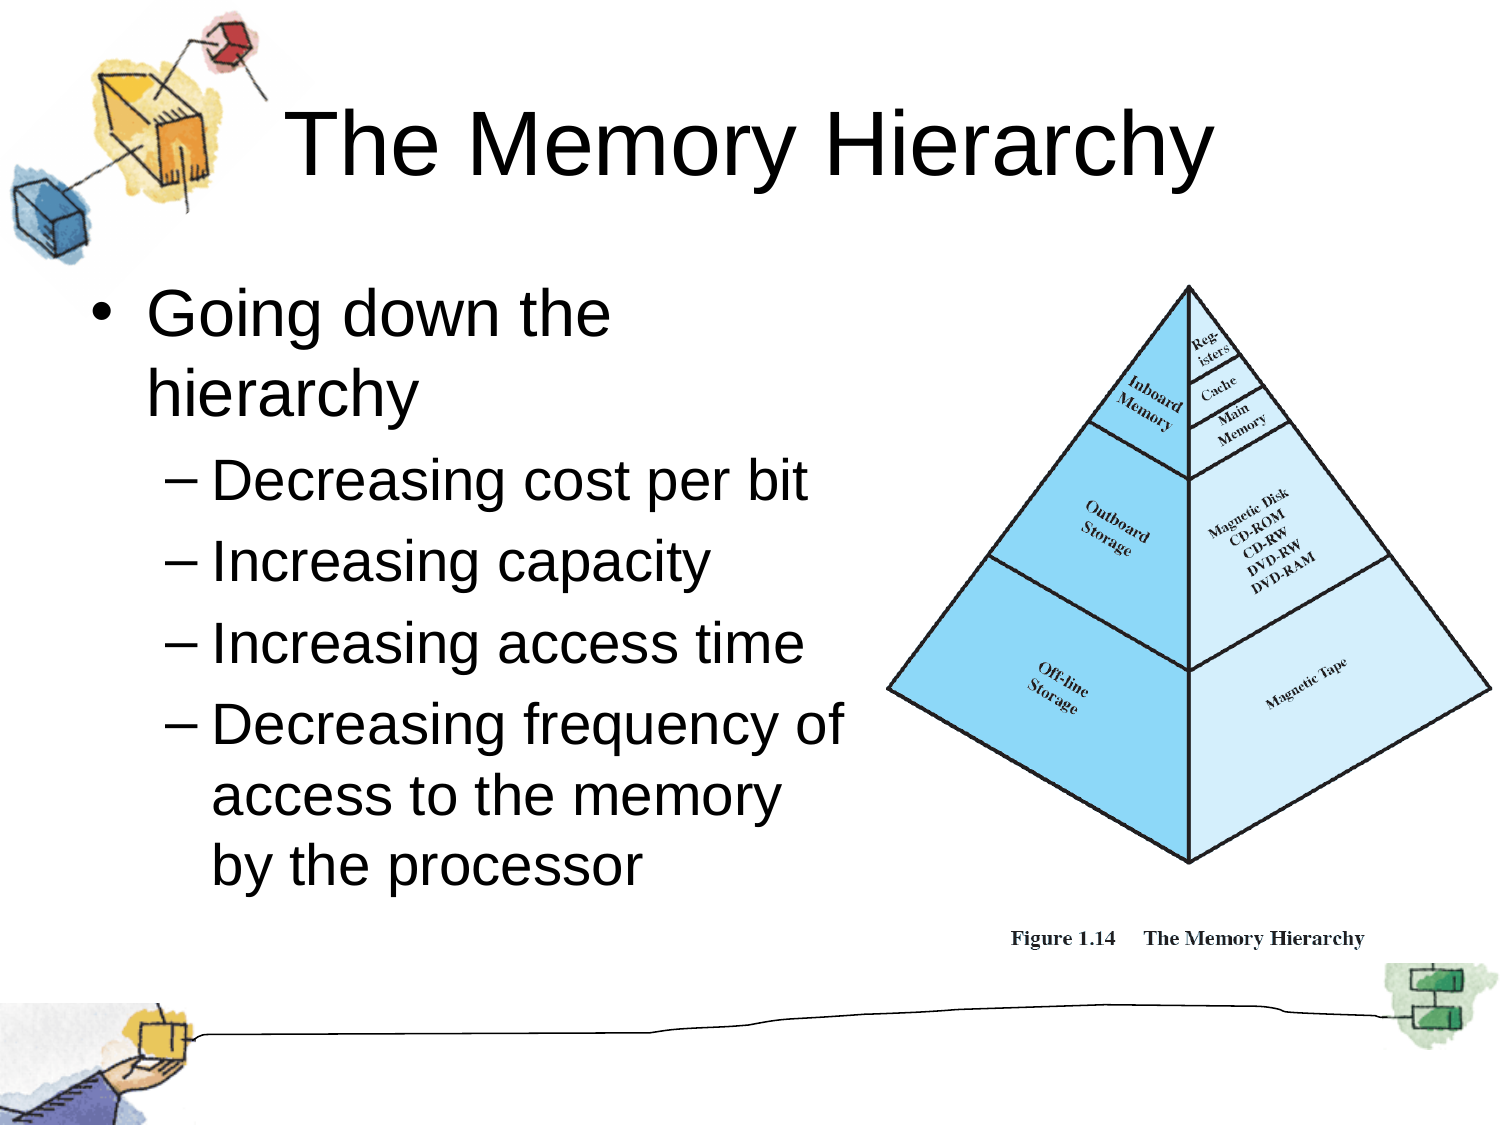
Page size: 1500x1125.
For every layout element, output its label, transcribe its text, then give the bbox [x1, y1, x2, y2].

list Going down the hierarchy Decreasing cost per bit Increasing capacity Increasing access time Decreasing frequency of access to the memory by the processor [74, 262, 863, 1076]
picture [0, 85, 167, 305]
picture [0, 1003, 196, 1125]
picture [873, 262, 1500, 1050]
picture [114, 0, 274, 44]
title The Memory Hierarchy [74, 44, 1426, 233]
